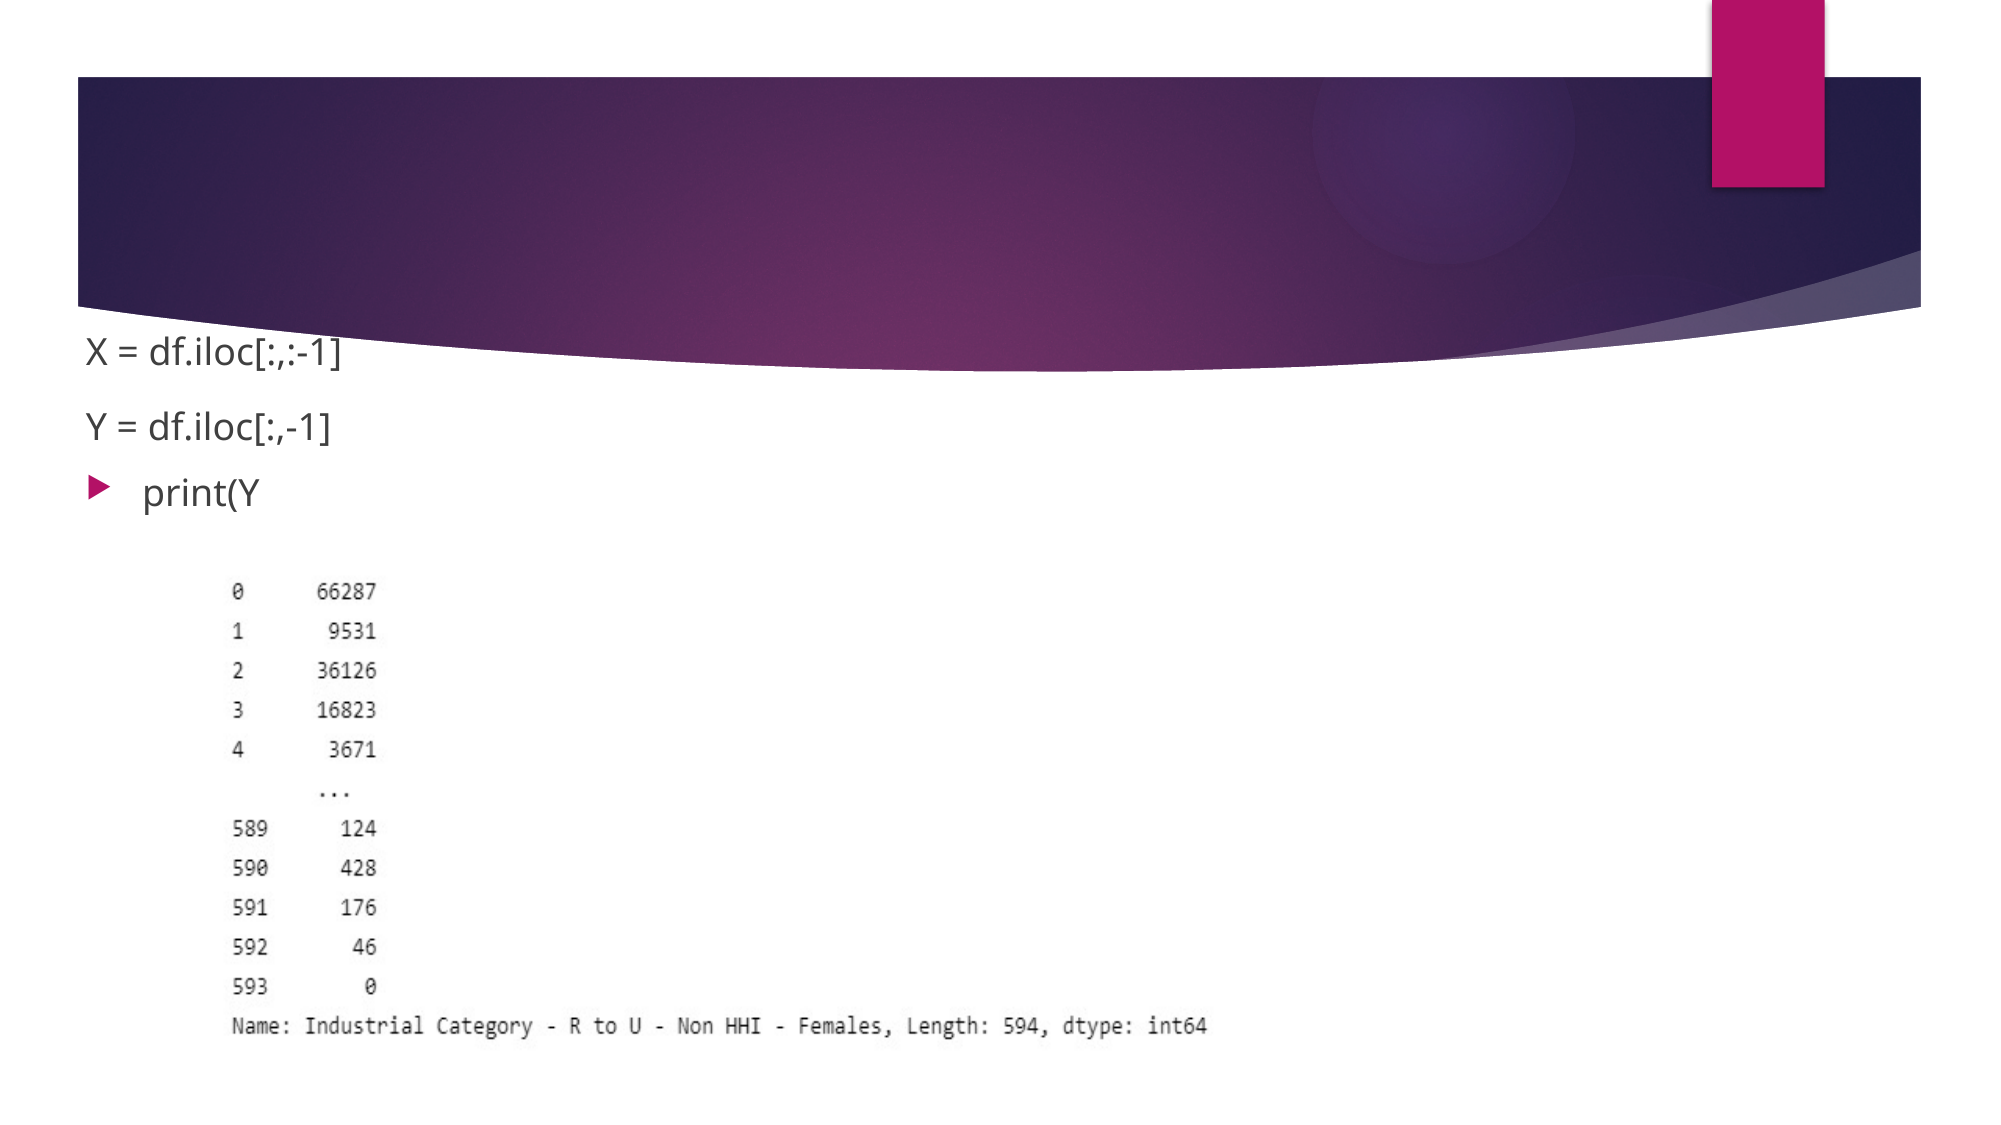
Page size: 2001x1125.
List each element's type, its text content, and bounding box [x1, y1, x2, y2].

list X = df.iloc[:,:-1] Y = df.iloc[:,-1] print(Y [70, 320, 1567, 1003]
picture [212, 562, 1357, 1089]
